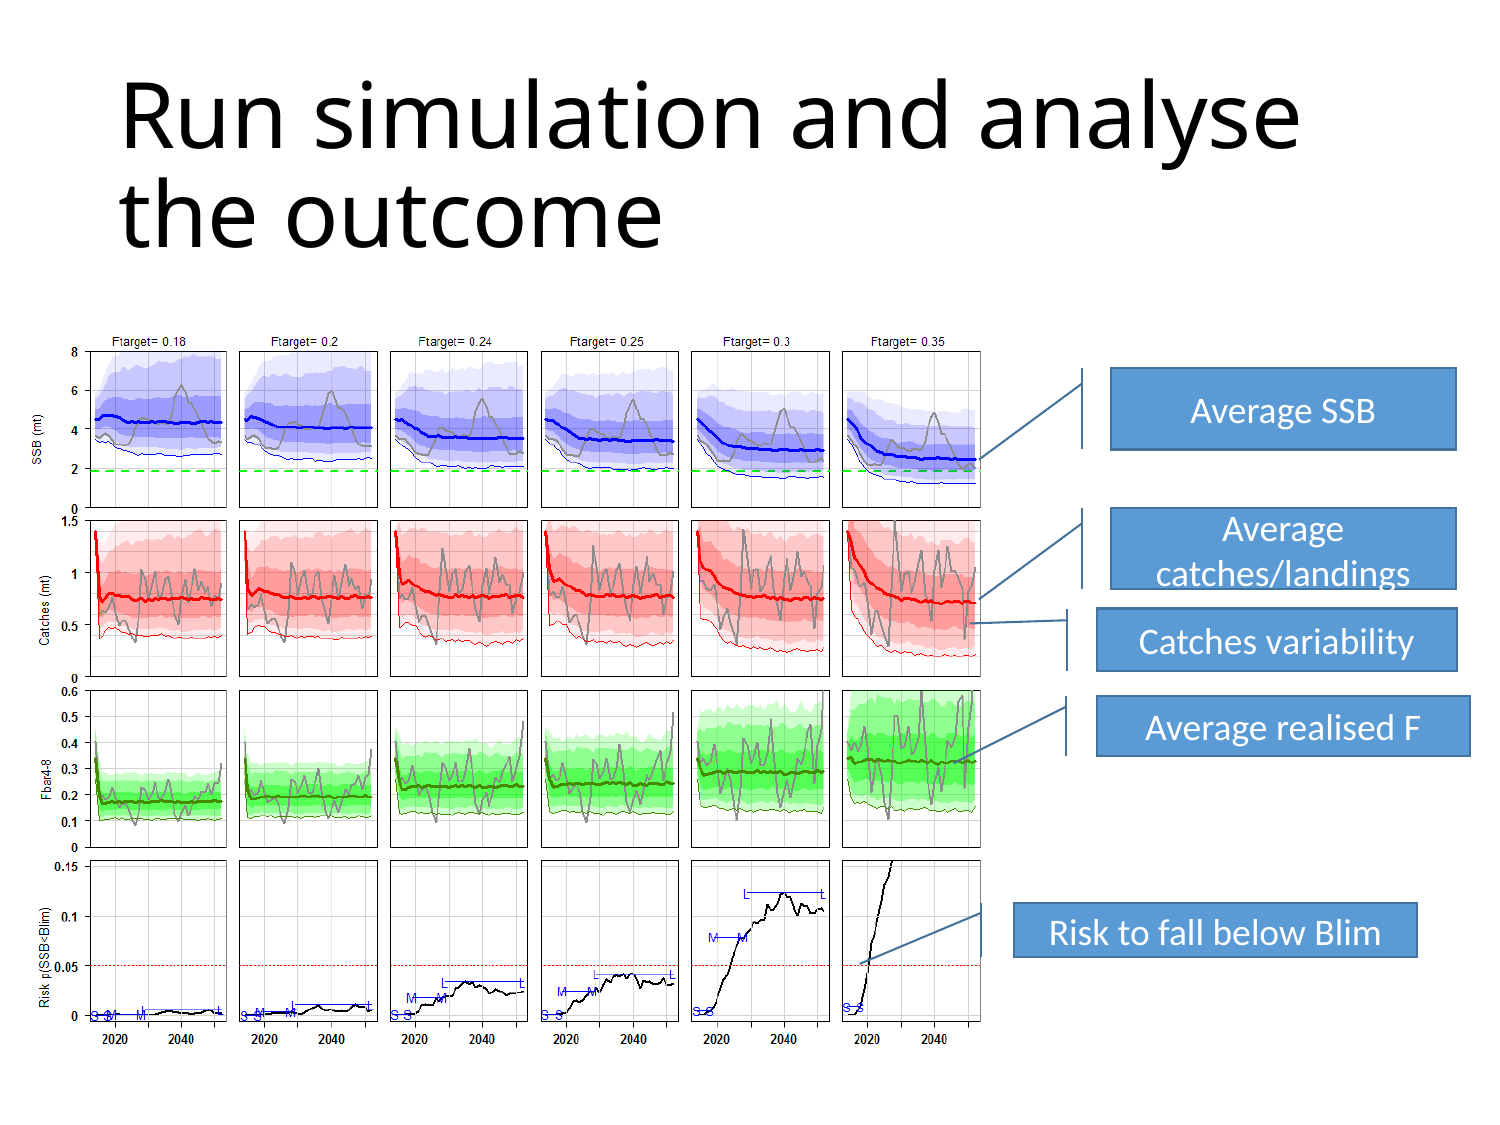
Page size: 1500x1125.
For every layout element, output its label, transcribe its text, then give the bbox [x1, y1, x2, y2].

text_box Average SSB [1110, 367, 1457, 451]
text_box Average SSB [981, 368, 1083, 460]
text_box Average realised F [1096, 695, 1471, 757]
title Run simulation and analyse the outcome [103, 59, 1397, 278]
text_box Average catches/landings [981, 507, 1083, 600]
text_box Average catches/landings [1110, 507, 1457, 590]
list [16, 321, 981, 1045]
text_box Catches variability [1096, 607, 1458, 672]
text_box Average realised F [981, 695, 1067, 756]
text_box Catches variability [981, 608, 1068, 671]
text_box Risk to fall below Blim [1013, 902, 1418, 958]
